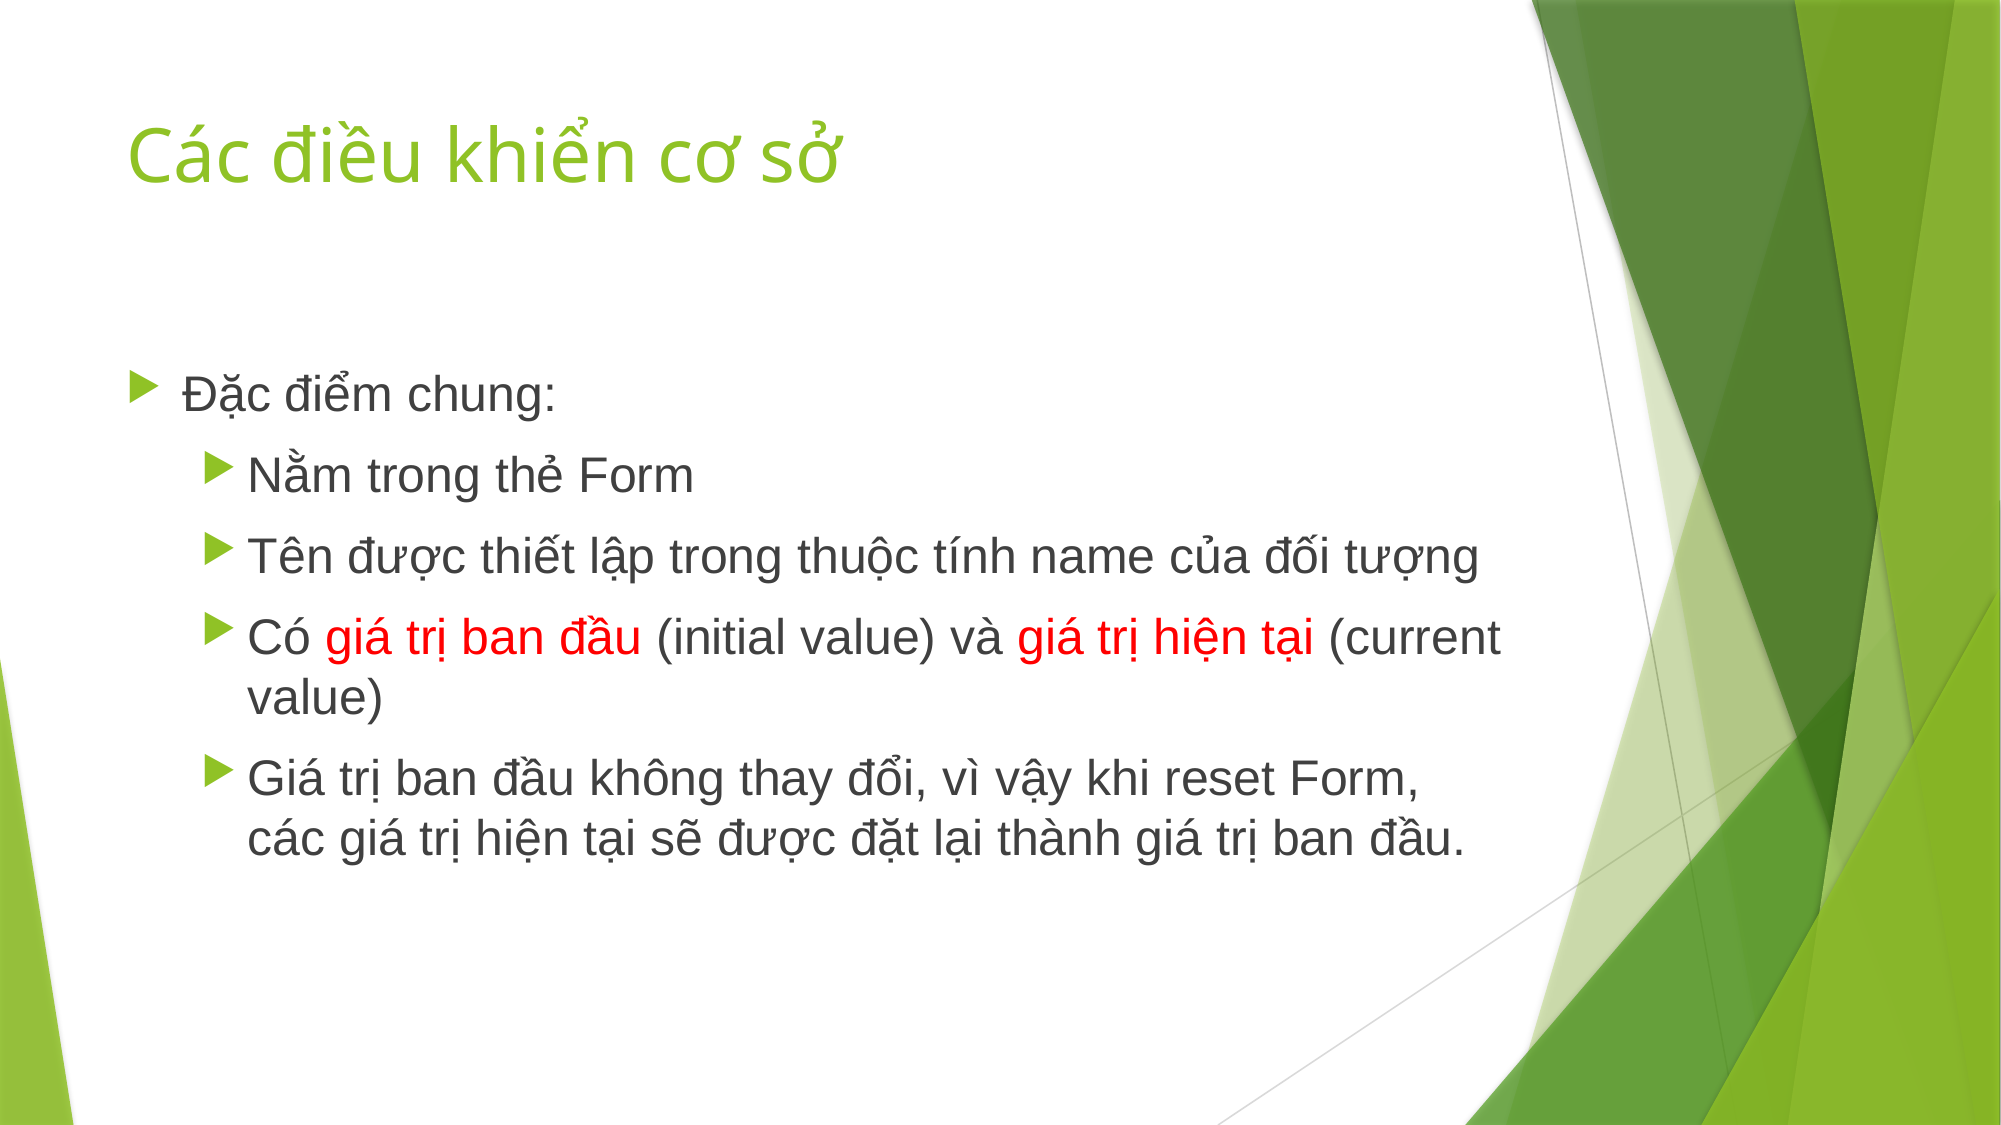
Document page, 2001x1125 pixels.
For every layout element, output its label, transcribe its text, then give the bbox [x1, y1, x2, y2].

title Các điều khiển cơ sở [111, 99, 1522, 317]
list Đặc điểm chung: Nằm trong thẻ Form Tên được thiết lập trong thuộc tính name của đối tượng Có giá trị ban đầu (initial value) và giá trị hiện tại (current value) Giá trị ban đầu không thay đổi, vì vậy khi reset Form, các giá trị hiện tại sẽ được đặt lại thành giá trị ban đầu. [111, 354, 1522, 992]
